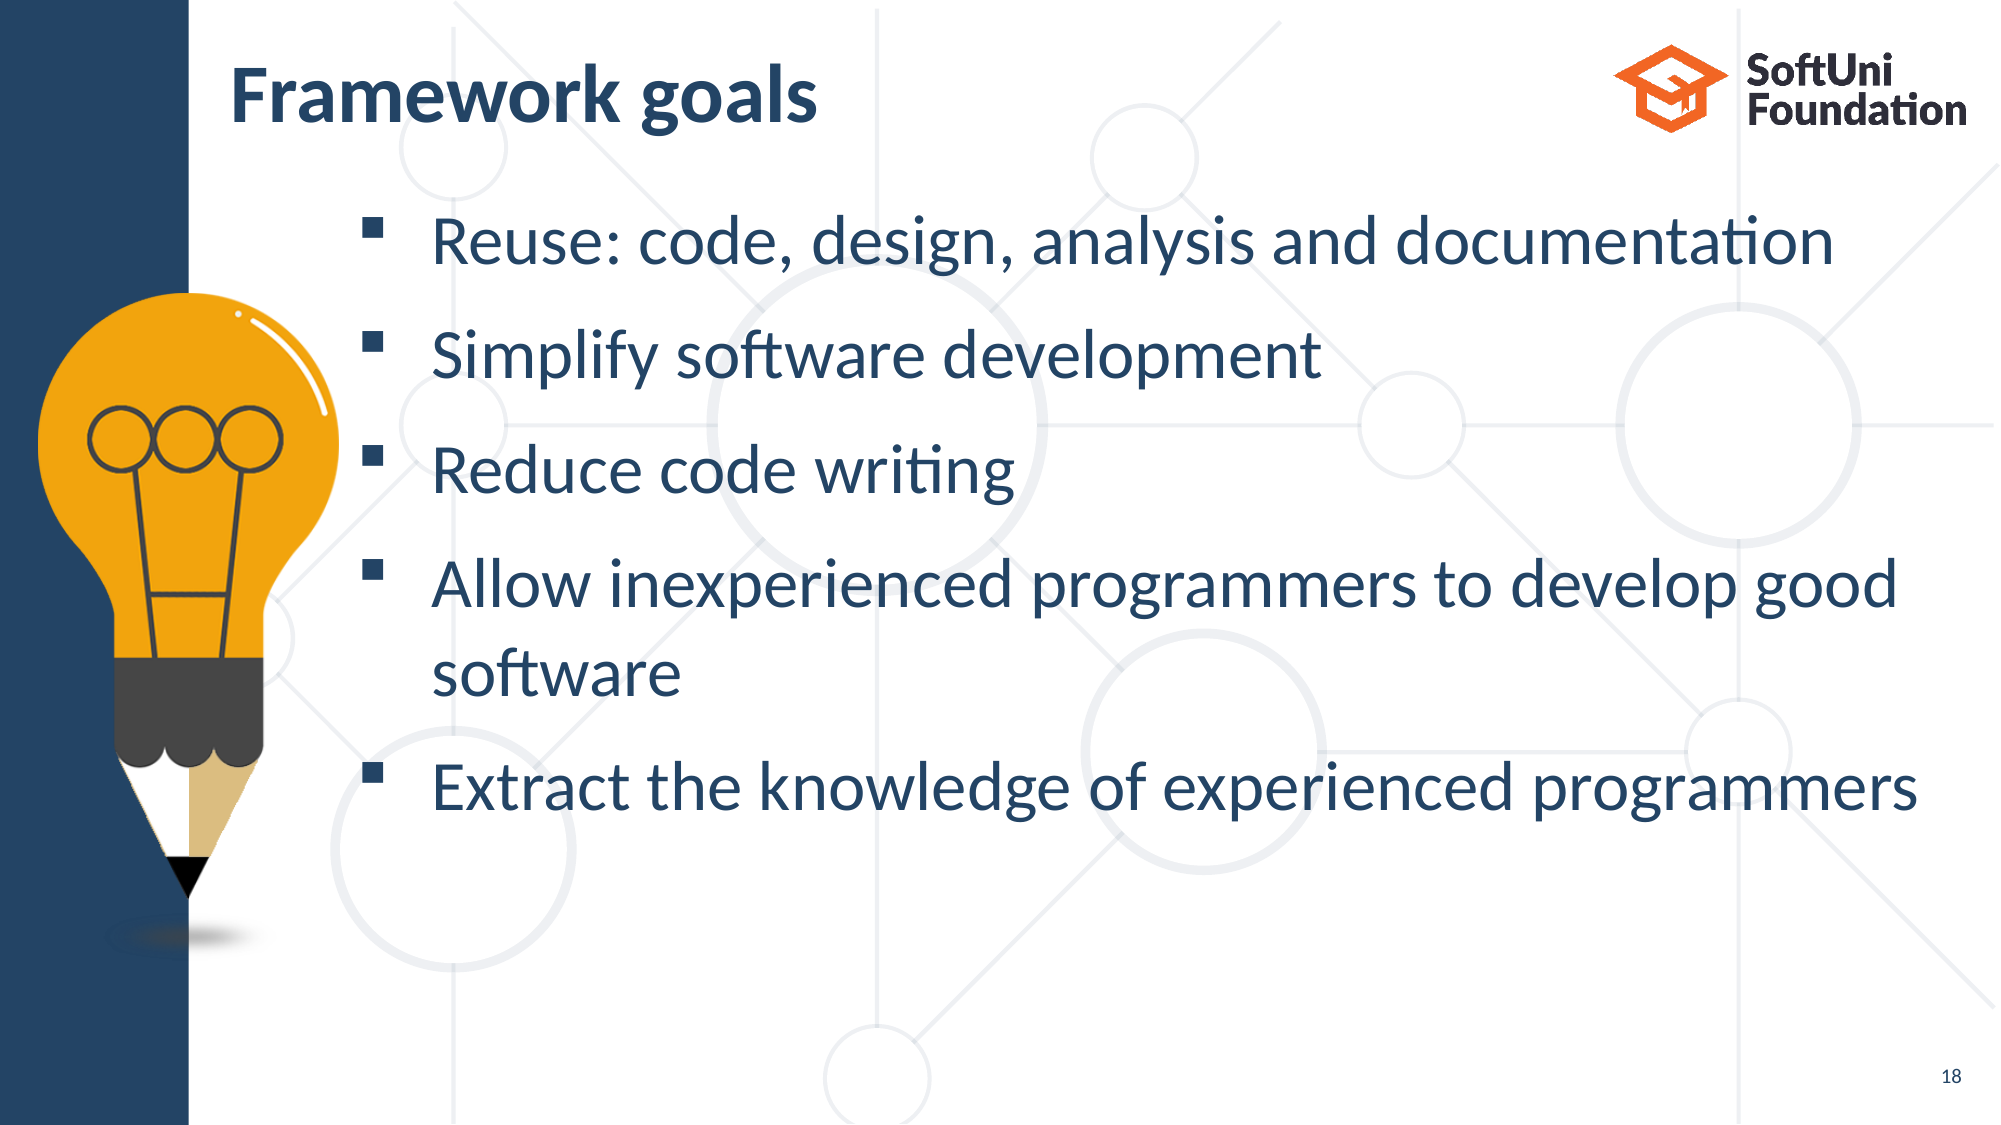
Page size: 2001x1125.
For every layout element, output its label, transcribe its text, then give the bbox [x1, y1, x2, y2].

list Reuse: code, design, analysis and documentation Simplify software development Reduce code writing Allow inexperienced programmers to develop good software Extract the knowledge of experienced programmers [338, 183, 1968, 1050]
title Framework goals [212, 16, 1591, 162]
picture [1613, 44, 1966, 133]
picture [38, 293, 338, 961]
slide_number 18 [1897, 1049, 1968, 1101]
